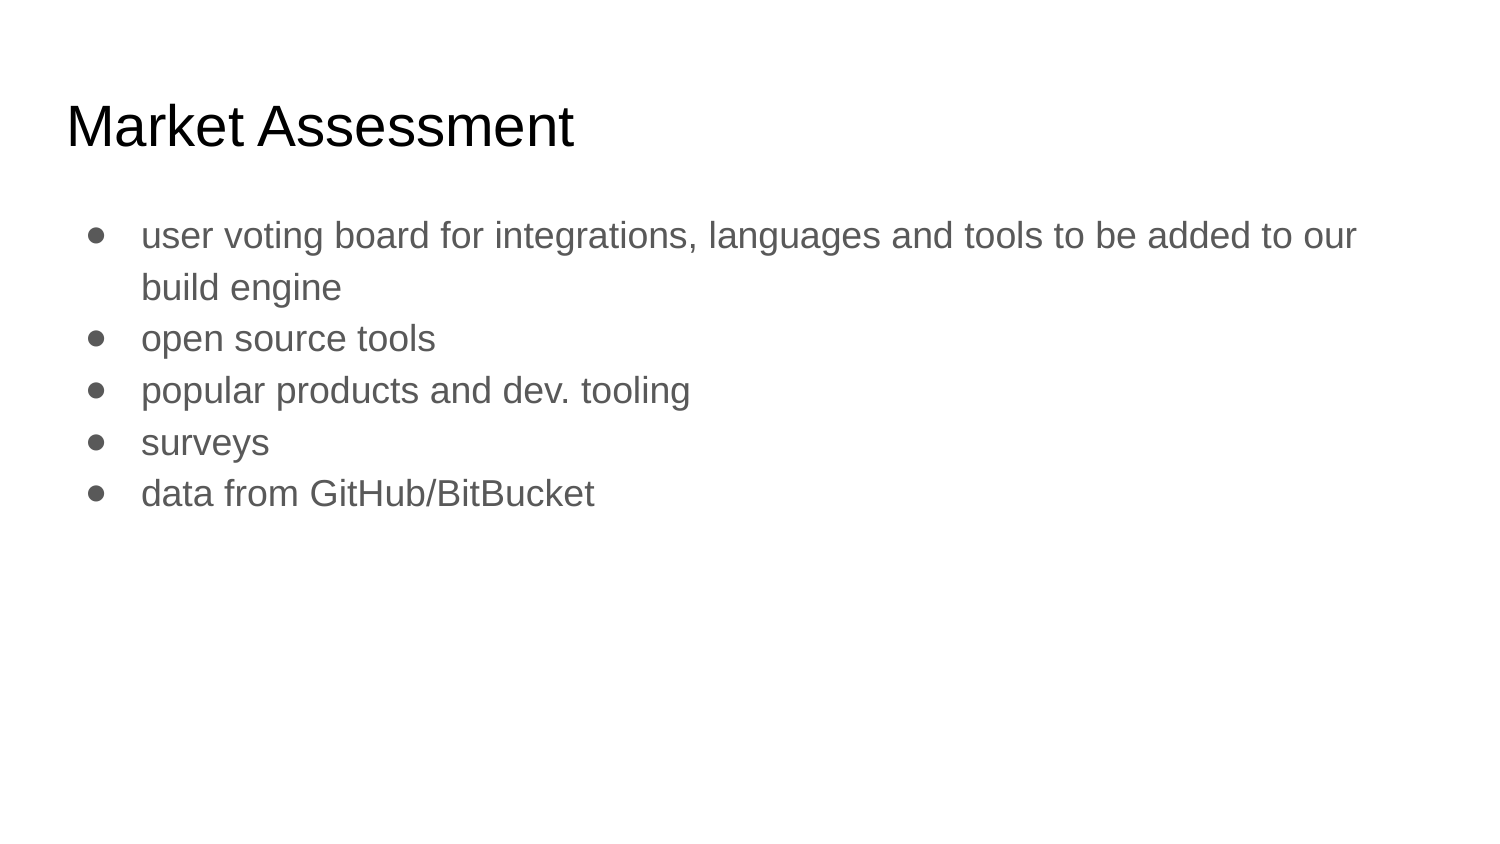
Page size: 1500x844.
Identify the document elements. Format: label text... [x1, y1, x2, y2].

list user voting board for integrations, languages and tools to be added to our build engine open source tools popular products and dev. tooling surveys data from GitHub/BitBucket [51, 189, 1449, 750]
title Market Assessment [51, 72, 1449, 167]
